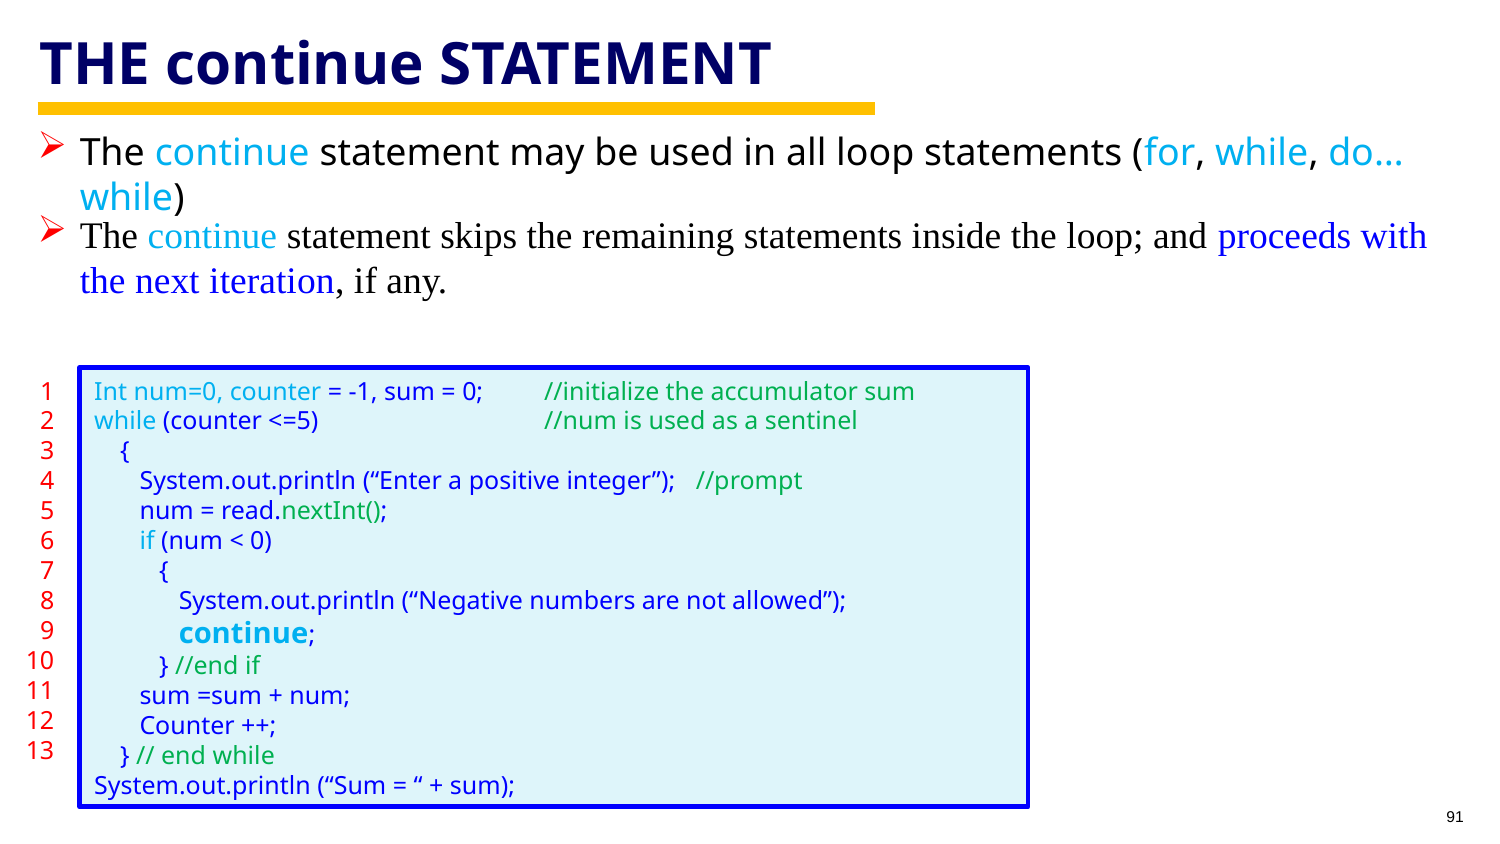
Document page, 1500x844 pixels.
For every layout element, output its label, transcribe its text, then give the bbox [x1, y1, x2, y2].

text_box The continue statement may be used in all loop statements (for, while, do…while) [22, 120, 1479, 203]
text_box The continue statement skips the remaining statements inside the loop; and proceeds with the next iteration, if any. [22, 203, 1479, 308]
slide_number 91 [1418, 788, 1479, 834]
title THE continue STATEMENT [24, 13, 1029, 109]
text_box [0, 367, 1029, 813]
